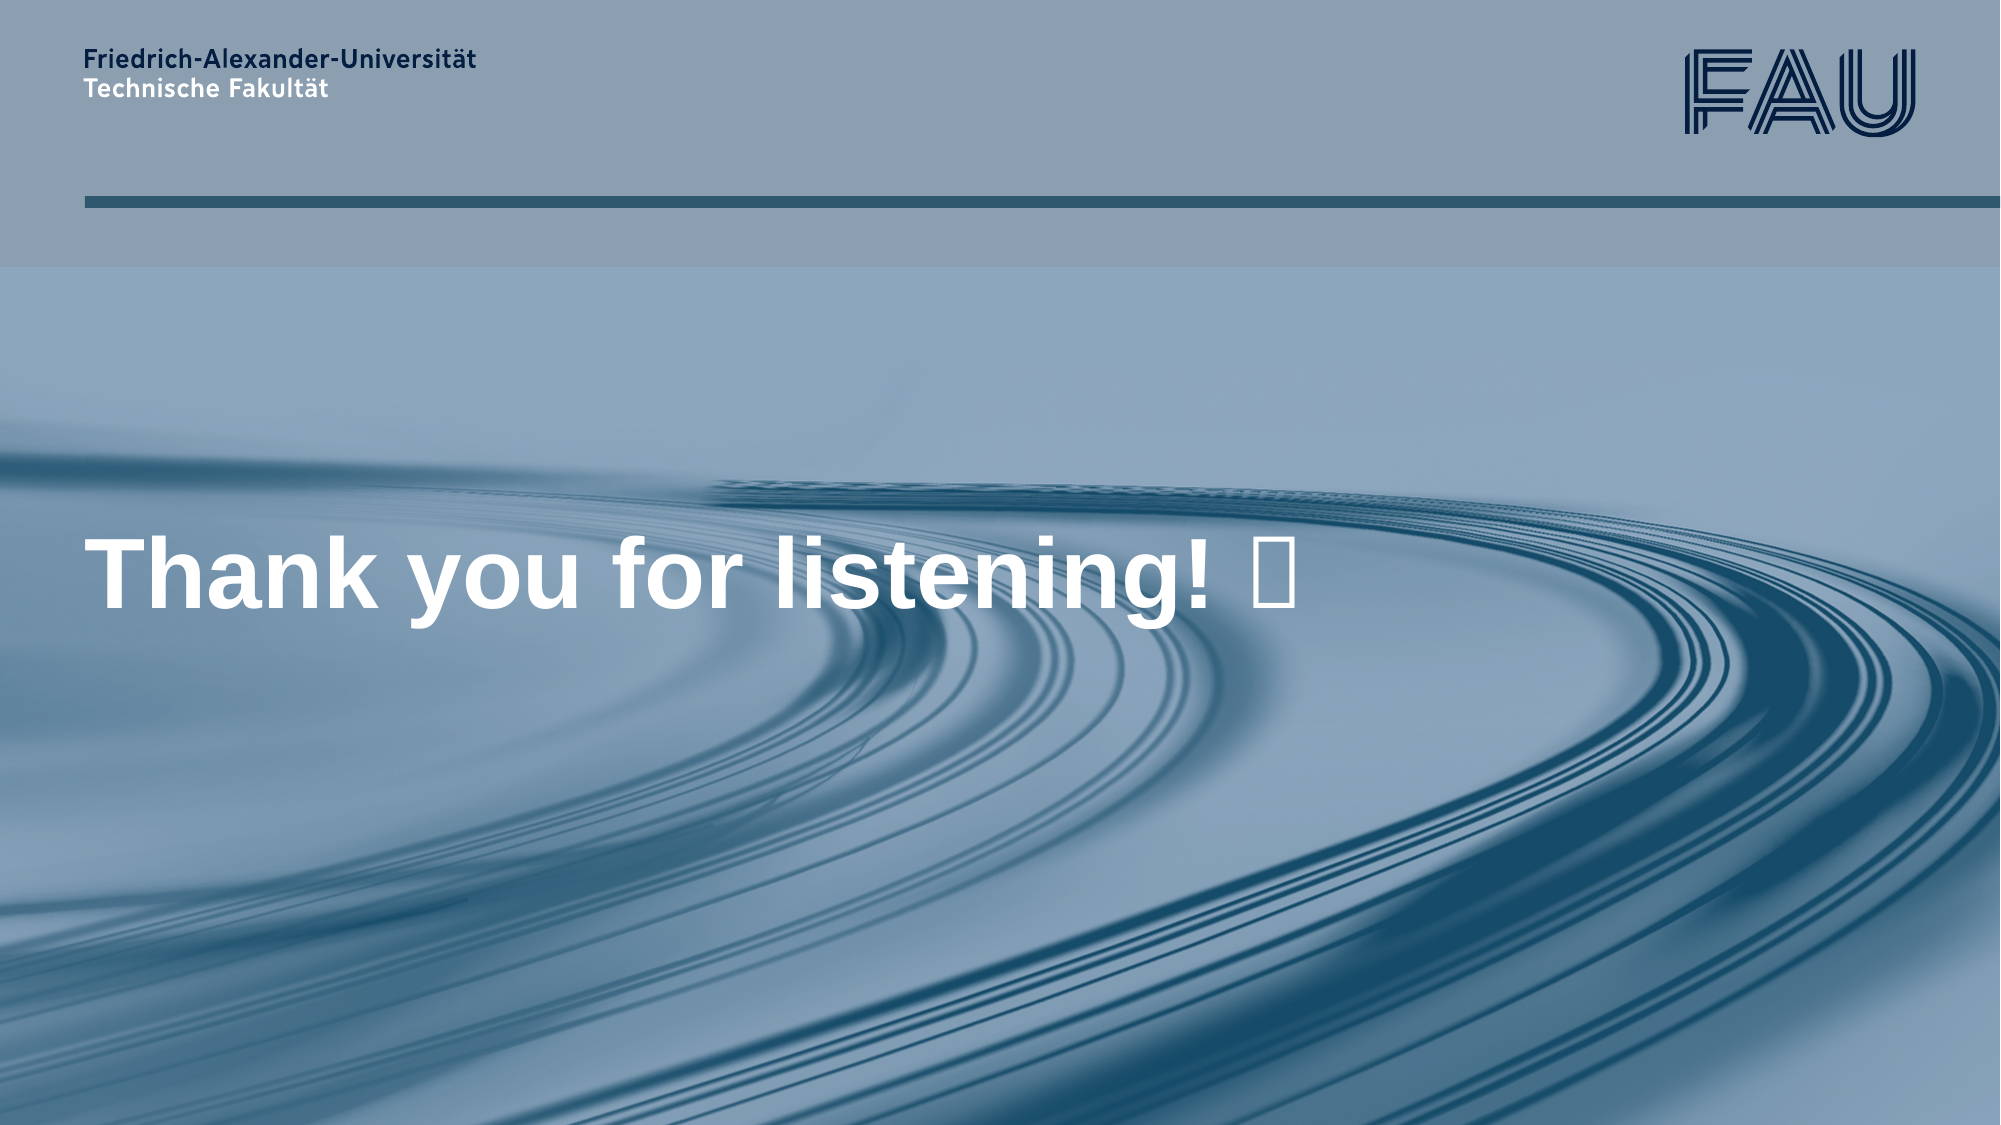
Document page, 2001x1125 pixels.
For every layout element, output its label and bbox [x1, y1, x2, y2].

picture [0, 267, 2000, 1125]
